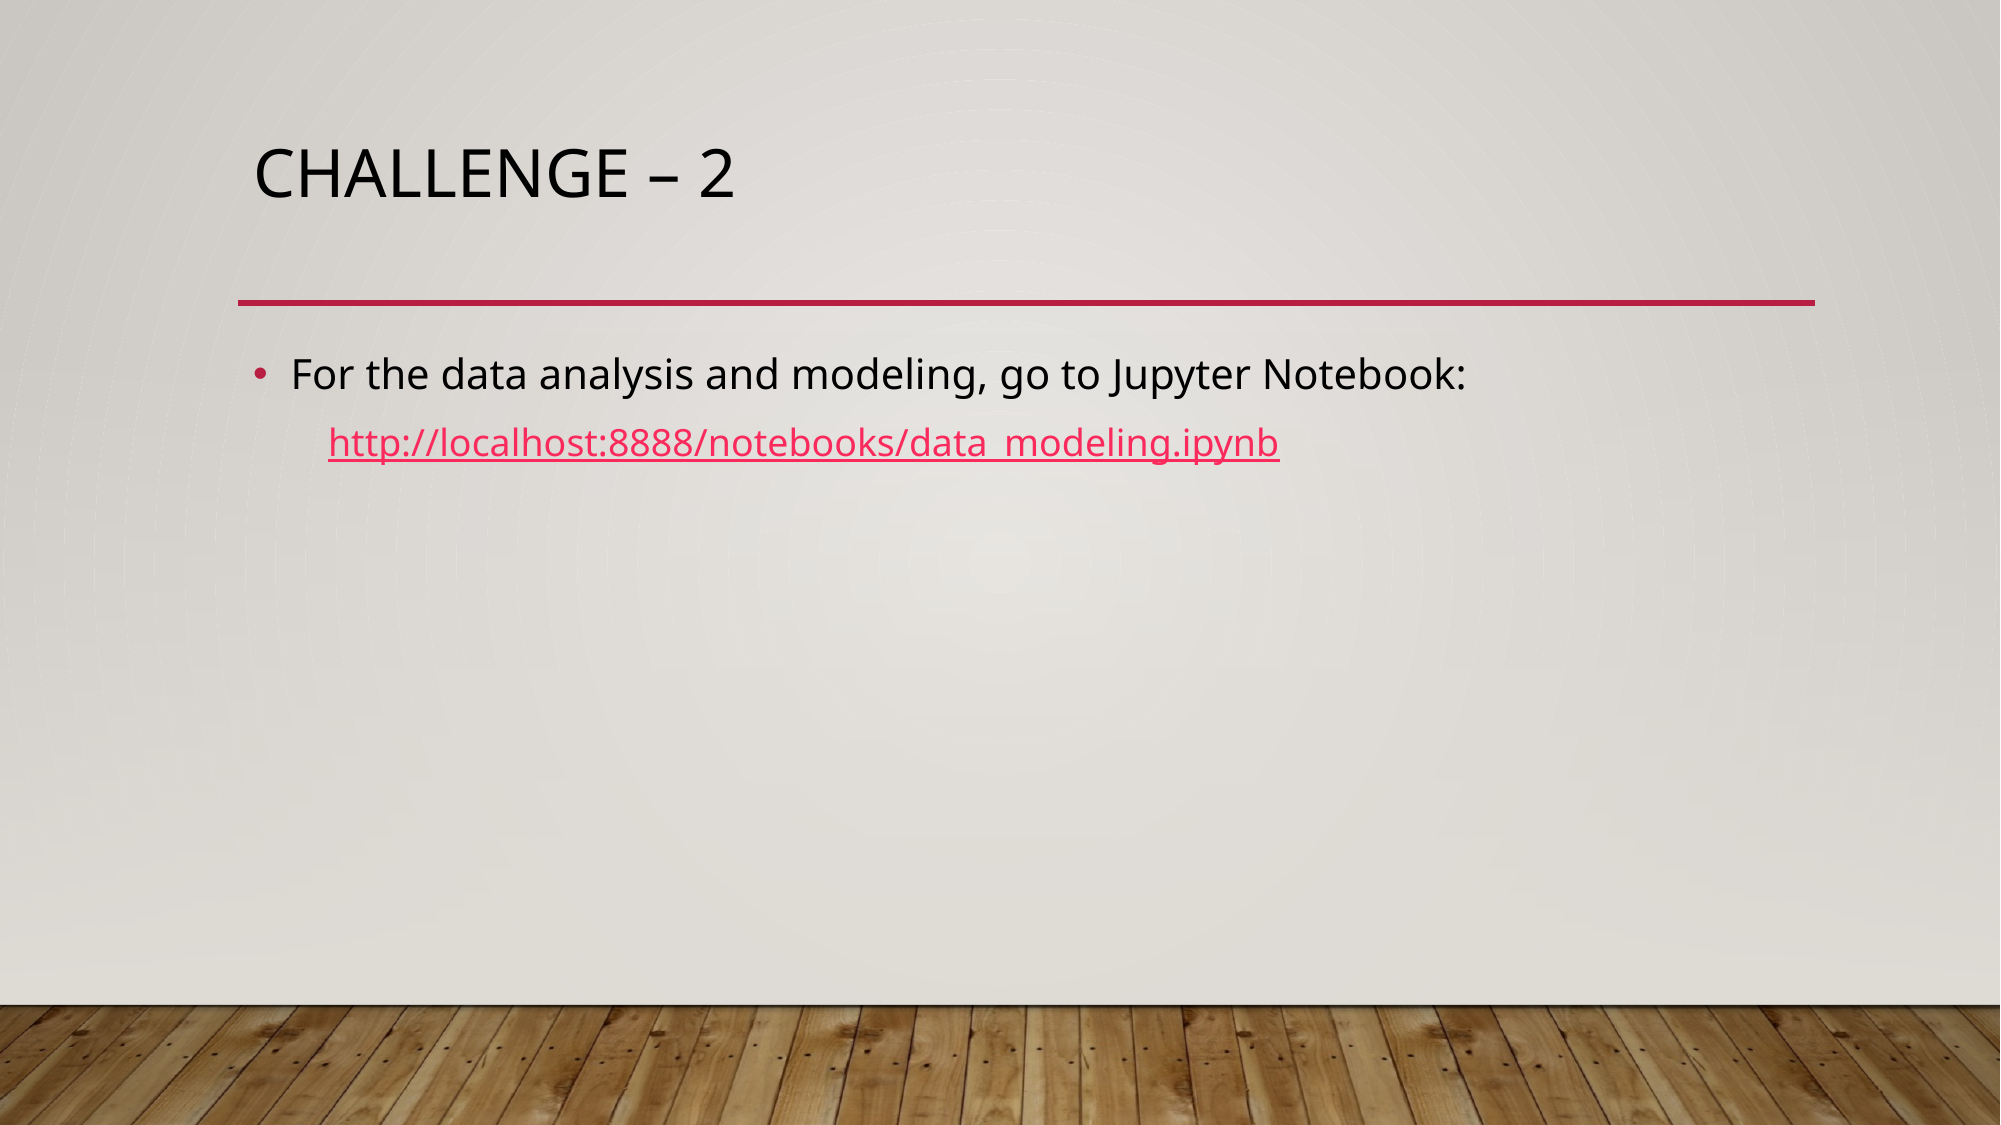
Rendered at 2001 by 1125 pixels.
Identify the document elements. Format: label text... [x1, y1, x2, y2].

picture [0, 1005, 2000, 1125]
list For the data analysis and modeling, go to Jupyter Notebook: http://localhost:8888/notebooks/data_modeling.ipynb [238, 330, 1814, 897]
title Challenge – 2 [238, 131, 1814, 305]
